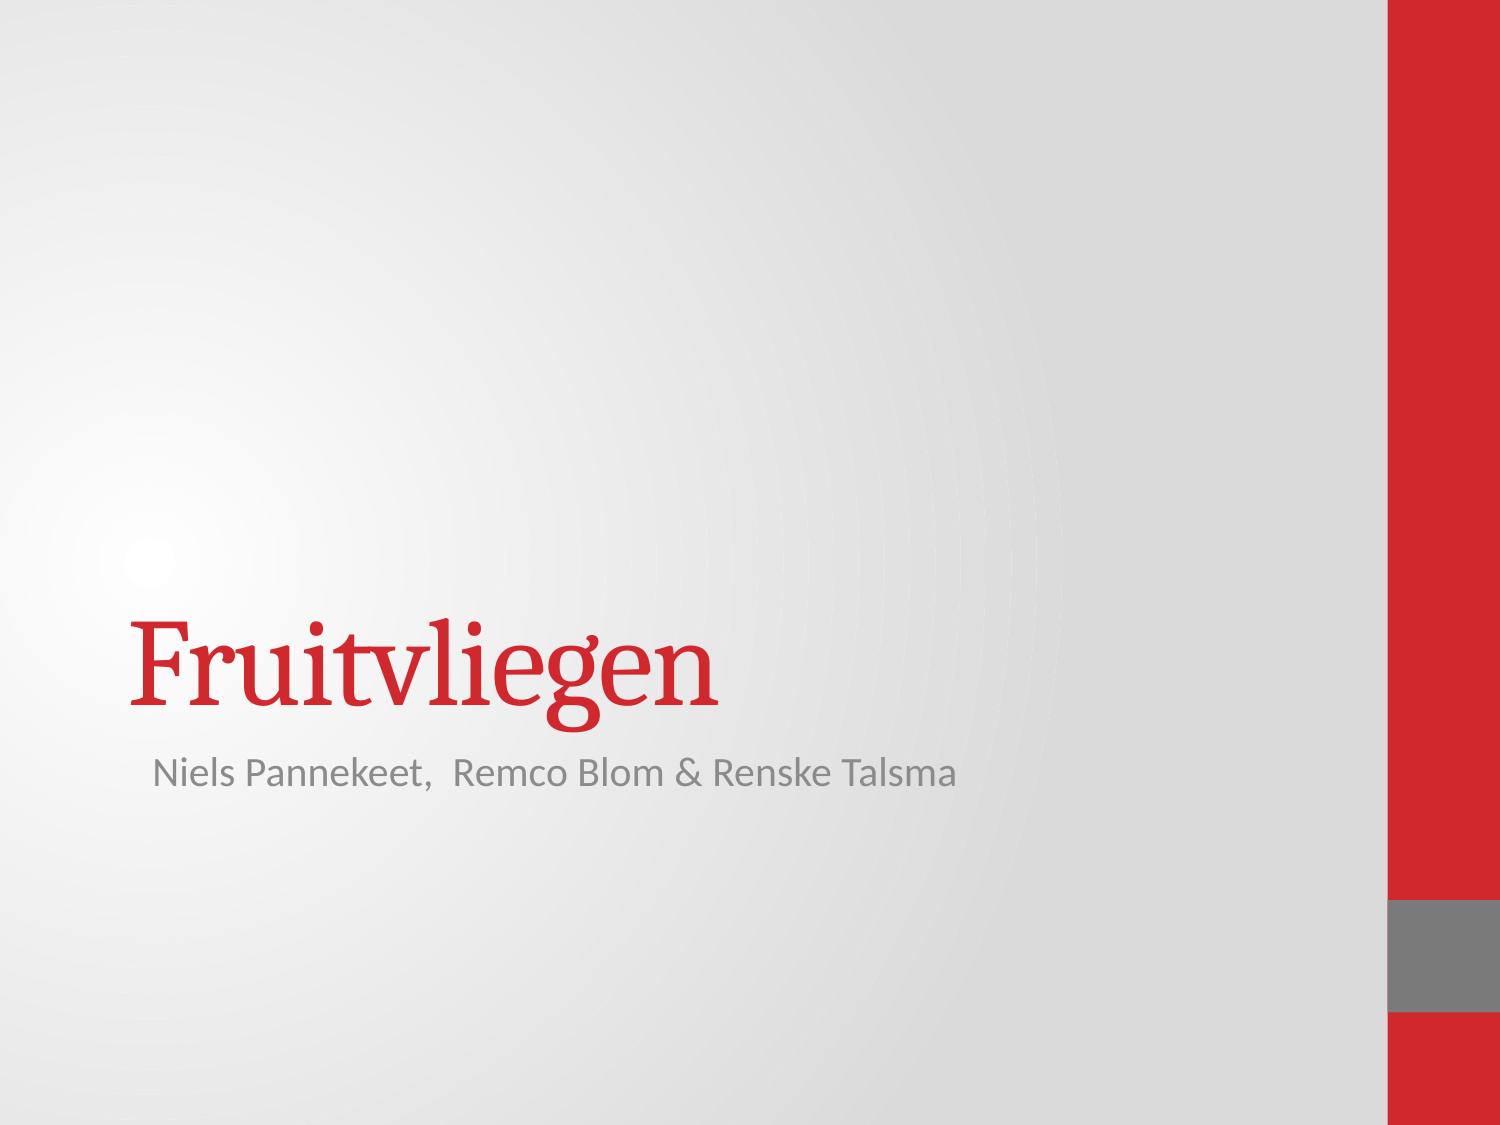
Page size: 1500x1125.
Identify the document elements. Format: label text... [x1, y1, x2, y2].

title Fruitvliegen [112, 312, 1350, 738]
subtitle Niels Pannekeet, Remco Blom & Renske Talsma [137, 737, 1263, 888]
